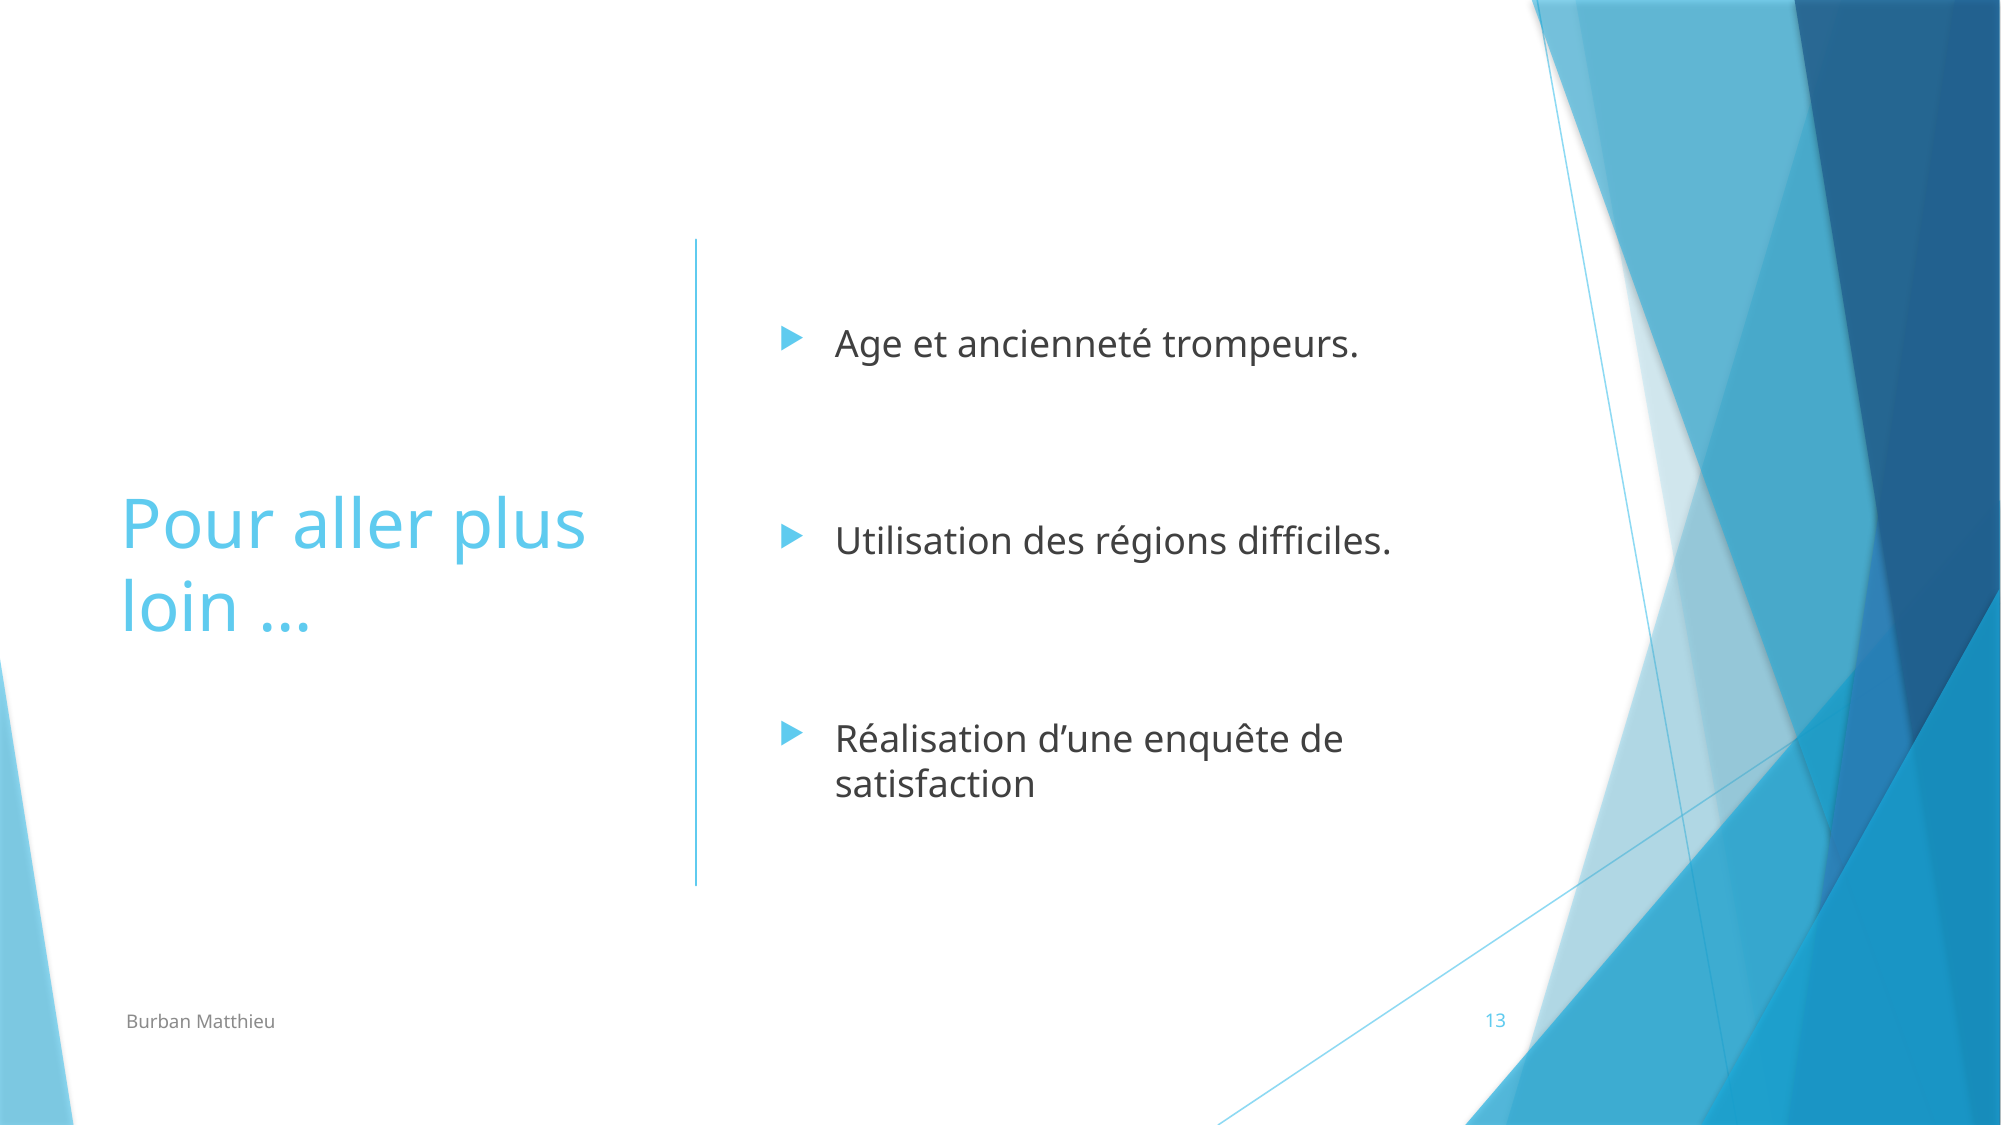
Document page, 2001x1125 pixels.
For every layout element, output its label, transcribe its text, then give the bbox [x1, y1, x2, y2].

slide_number 12 [1409, 991, 1522, 1051]
footer Burban Matthieu [111, 991, 1145, 1051]
list Age et ancienneté trompeurs. Utilisation des régions difficiles. Réalisation d’une enquête de satisfaction [763, 133, 1522, 991]
title Pour aller plus loin … [105, 133, 658, 991]
